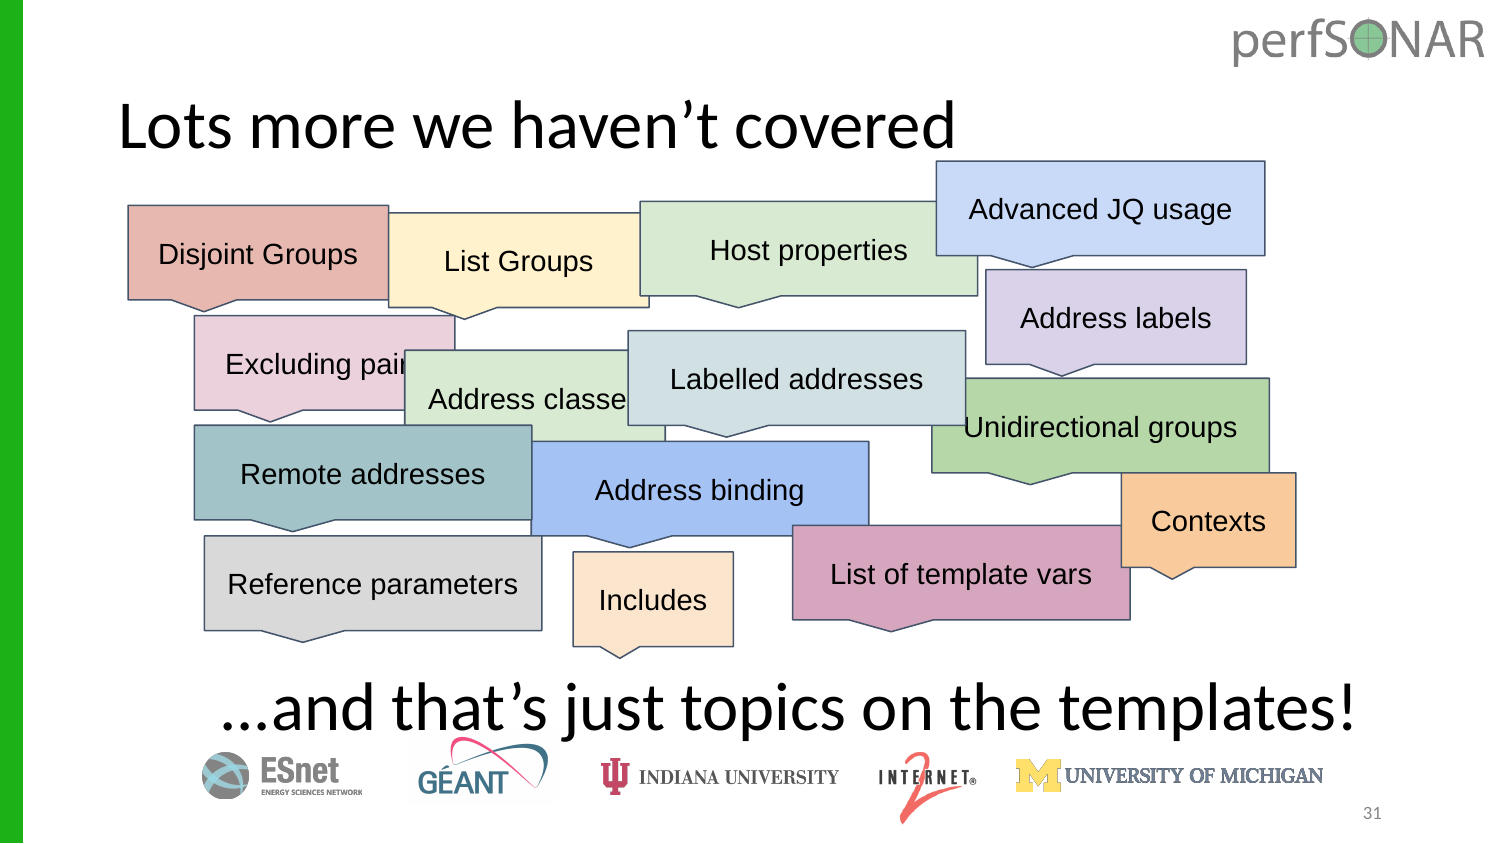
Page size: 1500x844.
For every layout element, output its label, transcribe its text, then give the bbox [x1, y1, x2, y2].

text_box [408, 729, 558, 805]
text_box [601, 758, 839, 795]
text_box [202, 752, 362, 799]
text_box Reference parameters [204, 535, 542, 643]
text_box List Groups [388, 212, 650, 320]
text_box Includes [573, 551, 734, 646]
text_box Unidirectional groups [931, 378, 1270, 485]
text_box Remote addresses [194, 425, 532, 532]
text_box Advanced JQ usage [936, 161, 1265, 268]
text_box Address binding [531, 441, 869, 548]
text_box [876, 750, 979, 826]
text_box List of template vars [792, 525, 1131, 632]
text_box Labelled addresses [628, 330, 966, 438]
title Lots more we haven’t covered [103, 44, 1397, 208]
text_box ...and that’s just topics on the templates! [204, 646, 1500, 705]
text_box Address labels [985, 269, 1247, 377]
picture [1016, 759, 1323, 792]
text_box Disjoint Groups [128, 205, 389, 312]
text_box Contexts [1121, 472, 1296, 580]
text_box Address classes [404, 350, 666, 441]
text_box Host properties [640, 201, 978, 308]
text_box Excluding pairs [194, 315, 455, 422]
slide_number 31 [1059, 789, 1397, 835]
